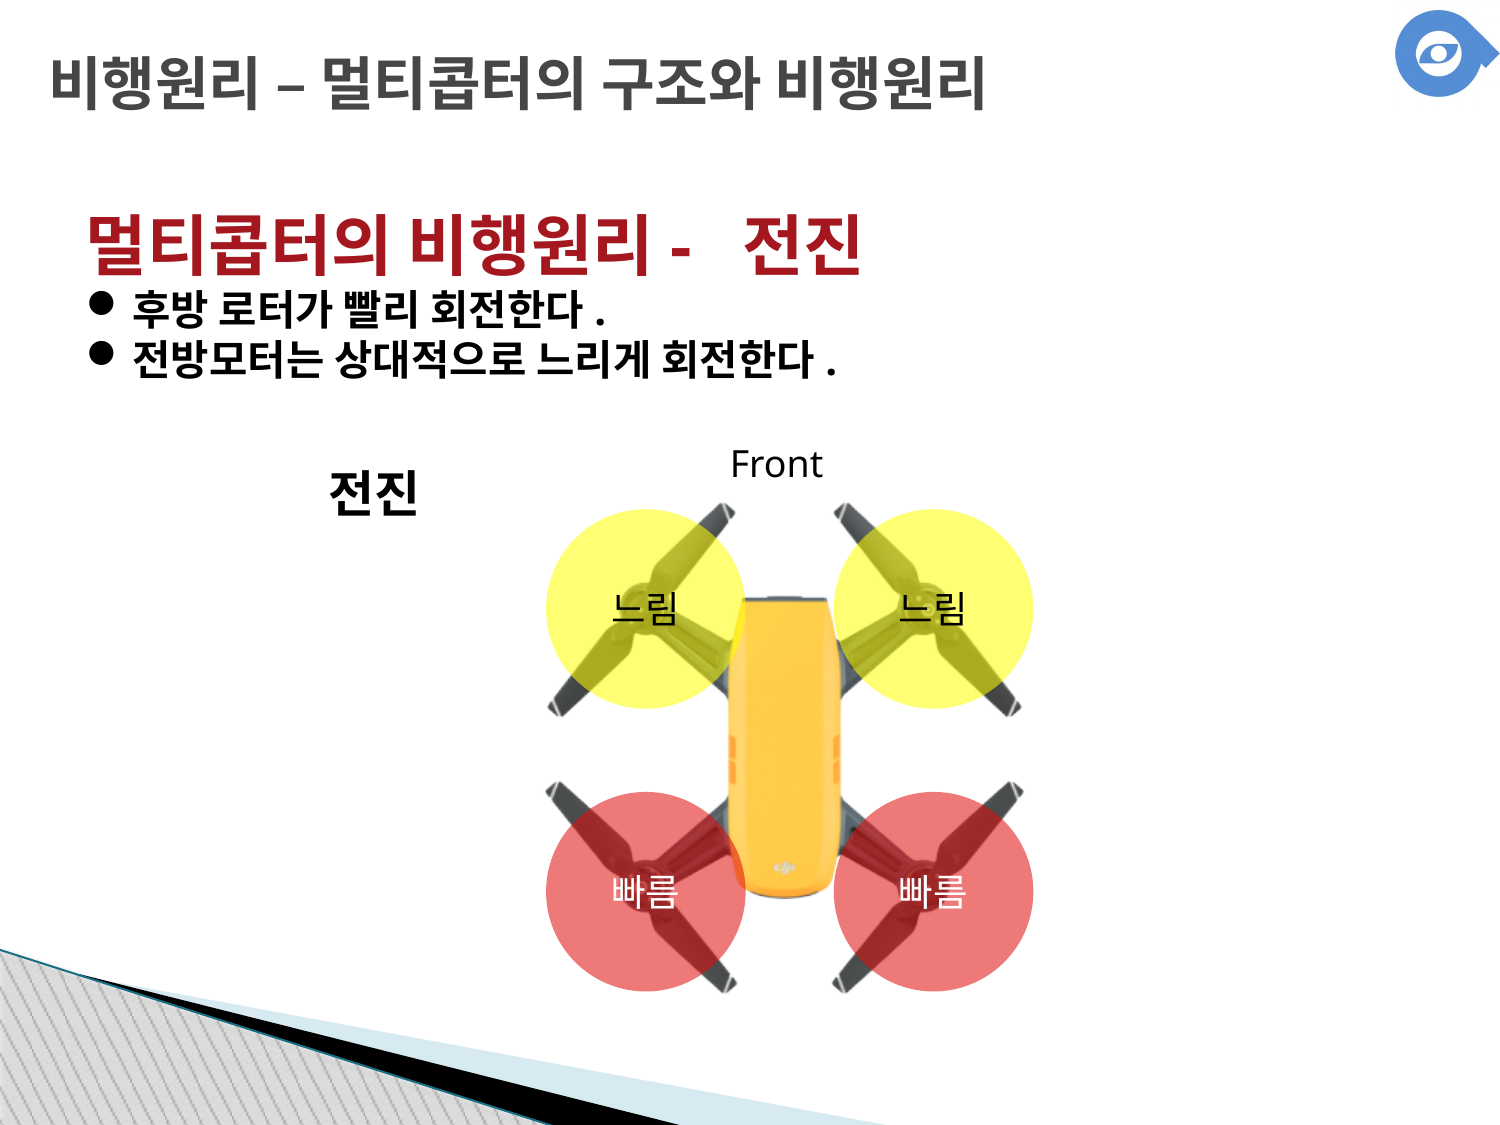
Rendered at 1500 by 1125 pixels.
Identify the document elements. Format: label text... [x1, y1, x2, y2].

text_box 비행원리 – 멀티콥터의 구조와 비행원리 [33, 39, 1166, 114]
text_box 전진 [314, 455, 456, 530]
picture [538, 492, 1033, 1000]
text_box Front [714, 432, 857, 491]
picture [1394, 0, 1500, 106]
text_box 멀티콥터의 비행원리- 전진 후방 로터가 빨리 회전한다. 전방모터는 상대적으로 느리게 회전한다. [70, 196, 1400, 391]
